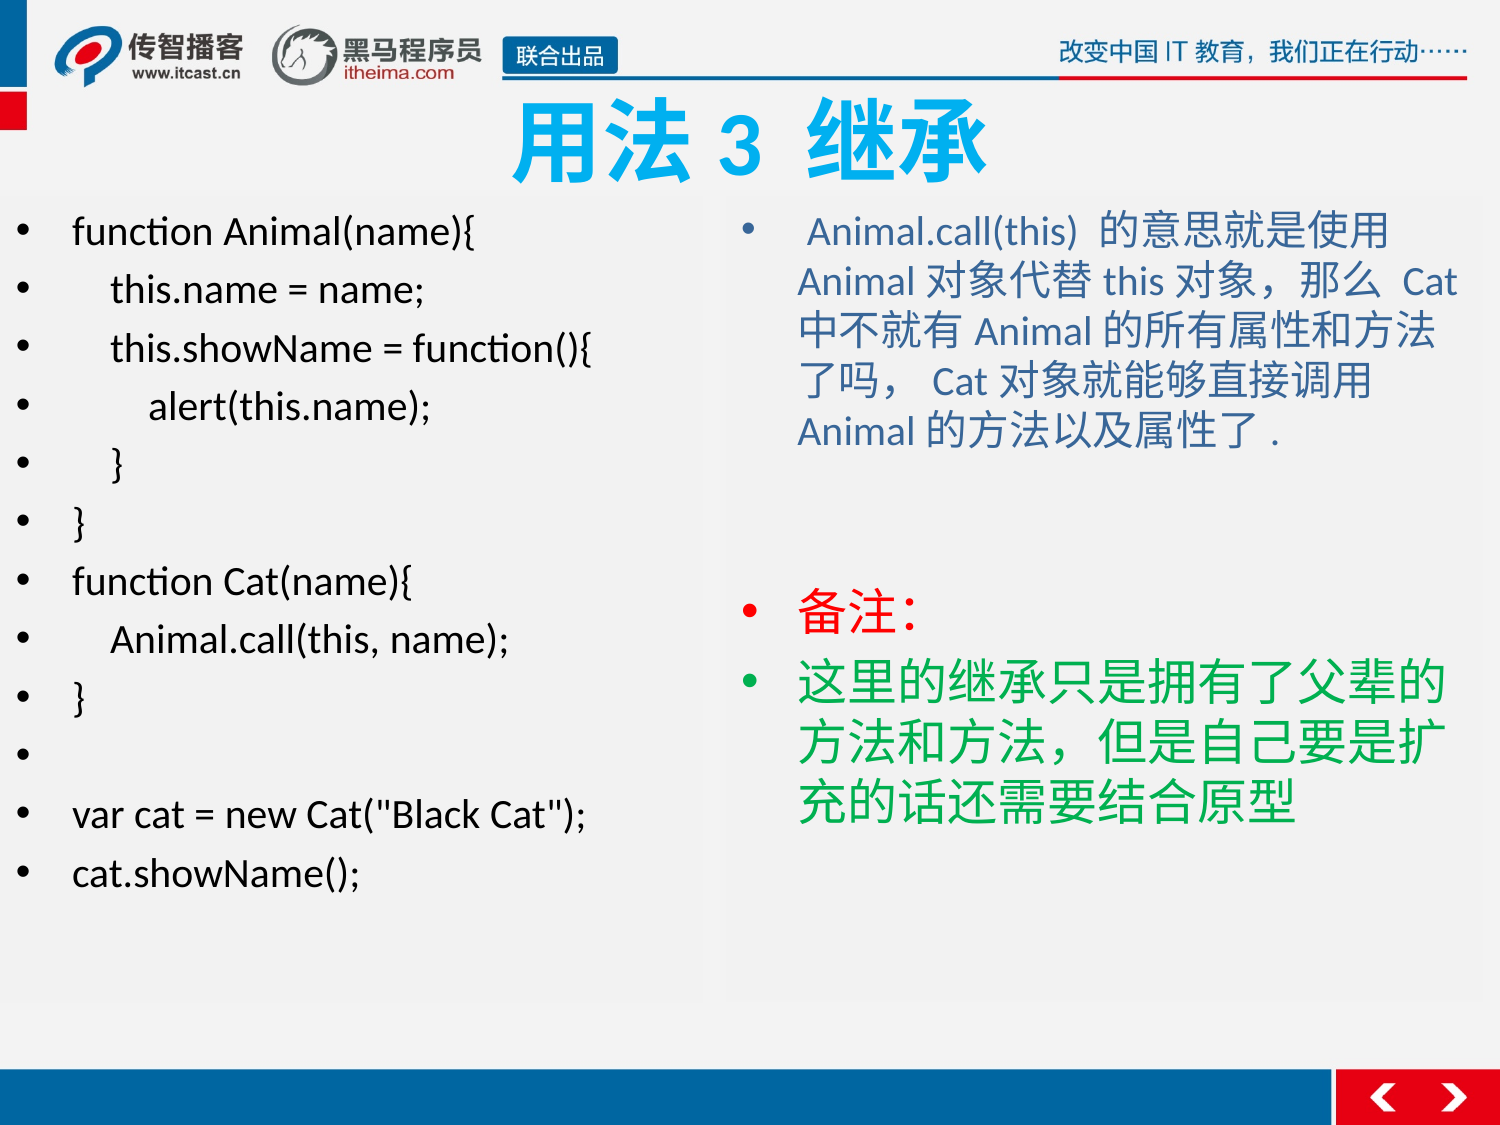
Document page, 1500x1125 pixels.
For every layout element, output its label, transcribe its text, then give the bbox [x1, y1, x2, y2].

list function Animal(name){ this.name = name; this.showName = function(){ alert(this.name); } } function Cat(name){ Animal.call(this, name); } var cat = new Cat("Black Cat"); cat.showName(); [0, 196, 703, 1003]
title 用法3 继承 [75, 45, 1425, 233]
picture [0, 0, 1500, 1125]
text_box Animal.call(this) 的意思就是使用 Animal对象代替this对象，那么 Cat中不就有Animal的所有属性和方法了吗，Cat对象就能够直接调用Animal的方法以及属性了. 备注： 这里的继承只是拥有了父辈的方法和方法，但是自己要是扩充的话还需要结合原型 [726, 196, 1483, 1002]
